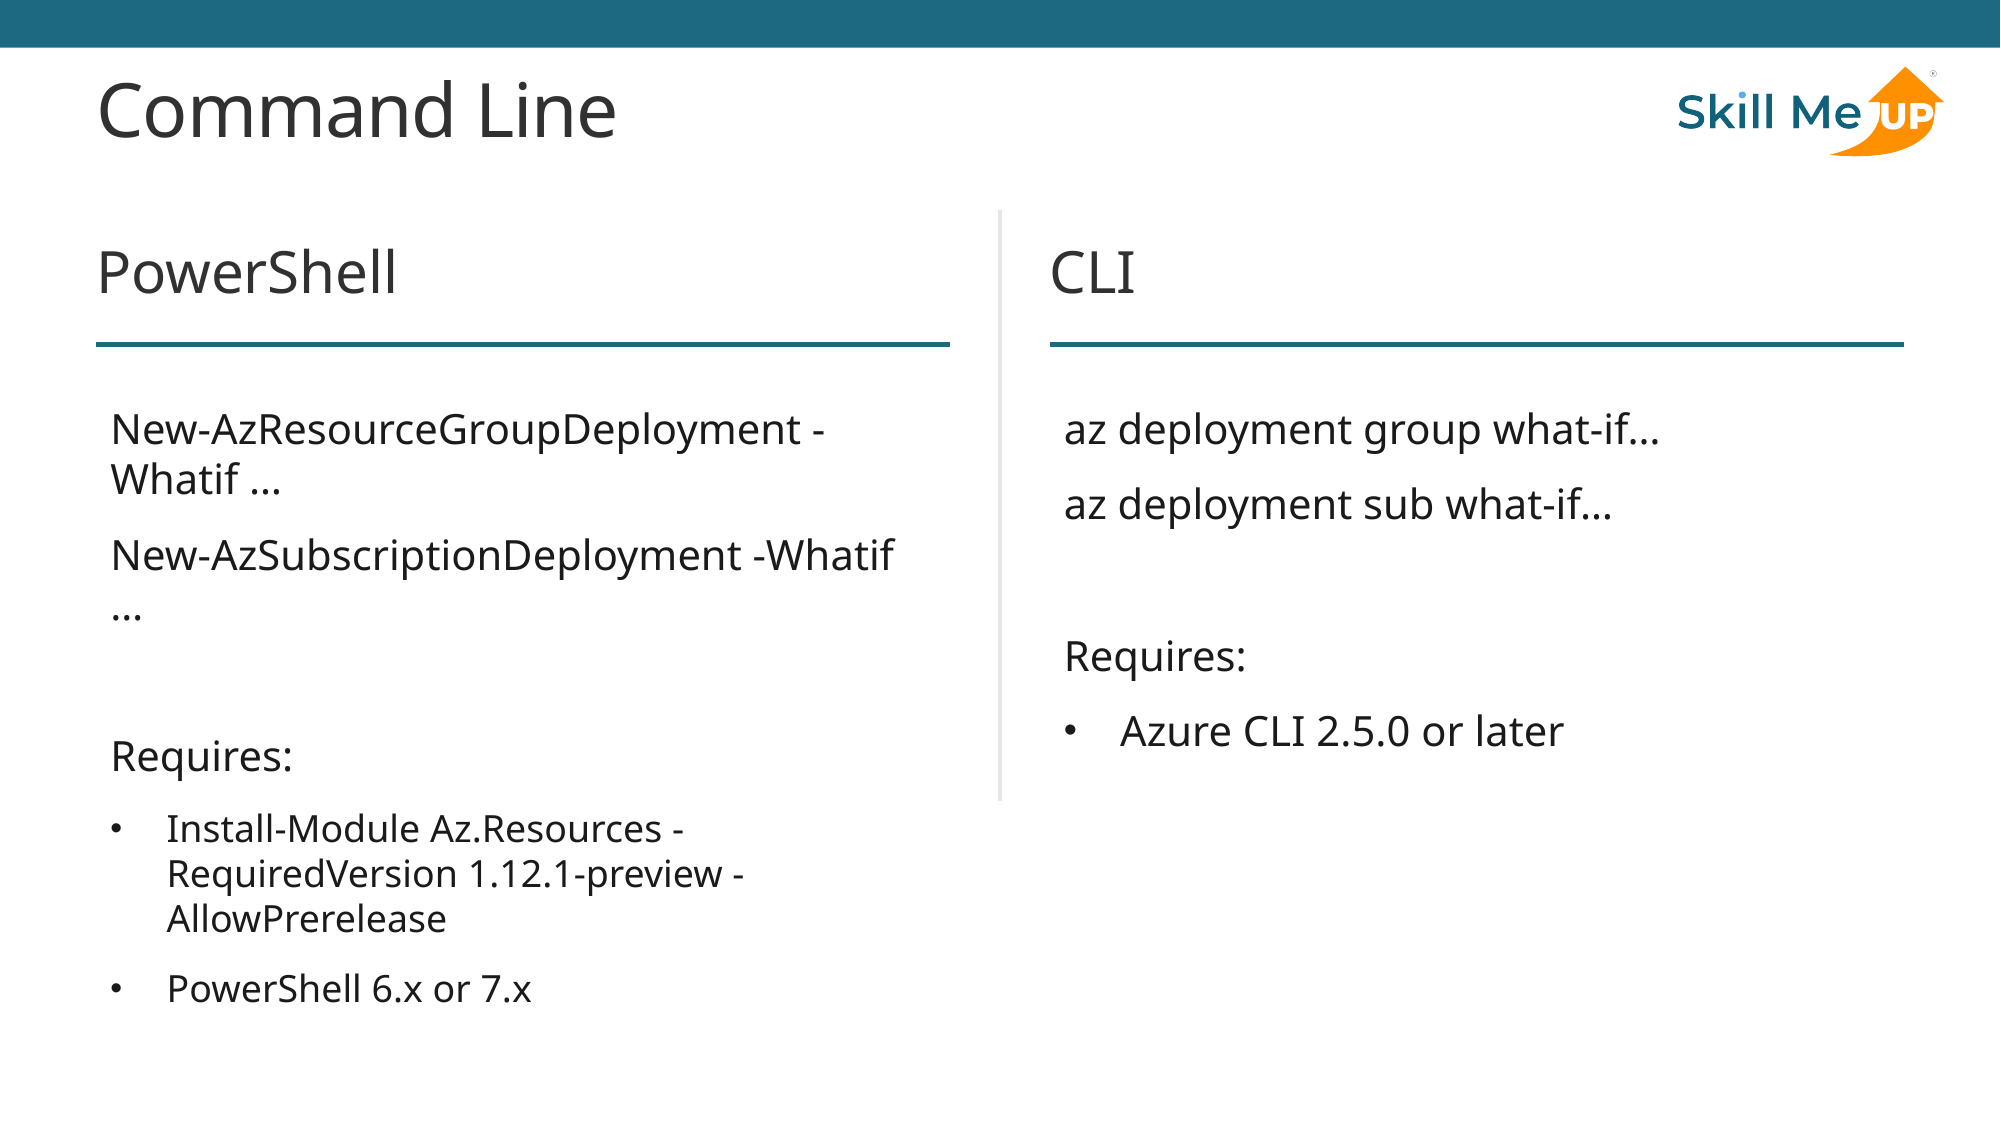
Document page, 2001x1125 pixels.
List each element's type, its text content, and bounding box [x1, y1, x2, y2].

title Command Line [96, 63, 1669, 154]
list New-AzResourceGroupDeployment -Whatif … New-AzSubscriptionDeployment -Whatif … Requires: Install-Module Az.Resources -RequiredVersion 1.12.1-preview -AllowPrerelease PowerShell 6.x or 7.x [95, 387, 951, 964]
list PowerShell [96, 235, 951, 307]
list az deployment group what-if… az deployment sub what-if… Requires: Azure CLI 2.5.0 or later [1048, 387, 1904, 772]
picture [1668, 53, 1955, 169]
list CLI [1049, 235, 1905, 307]
